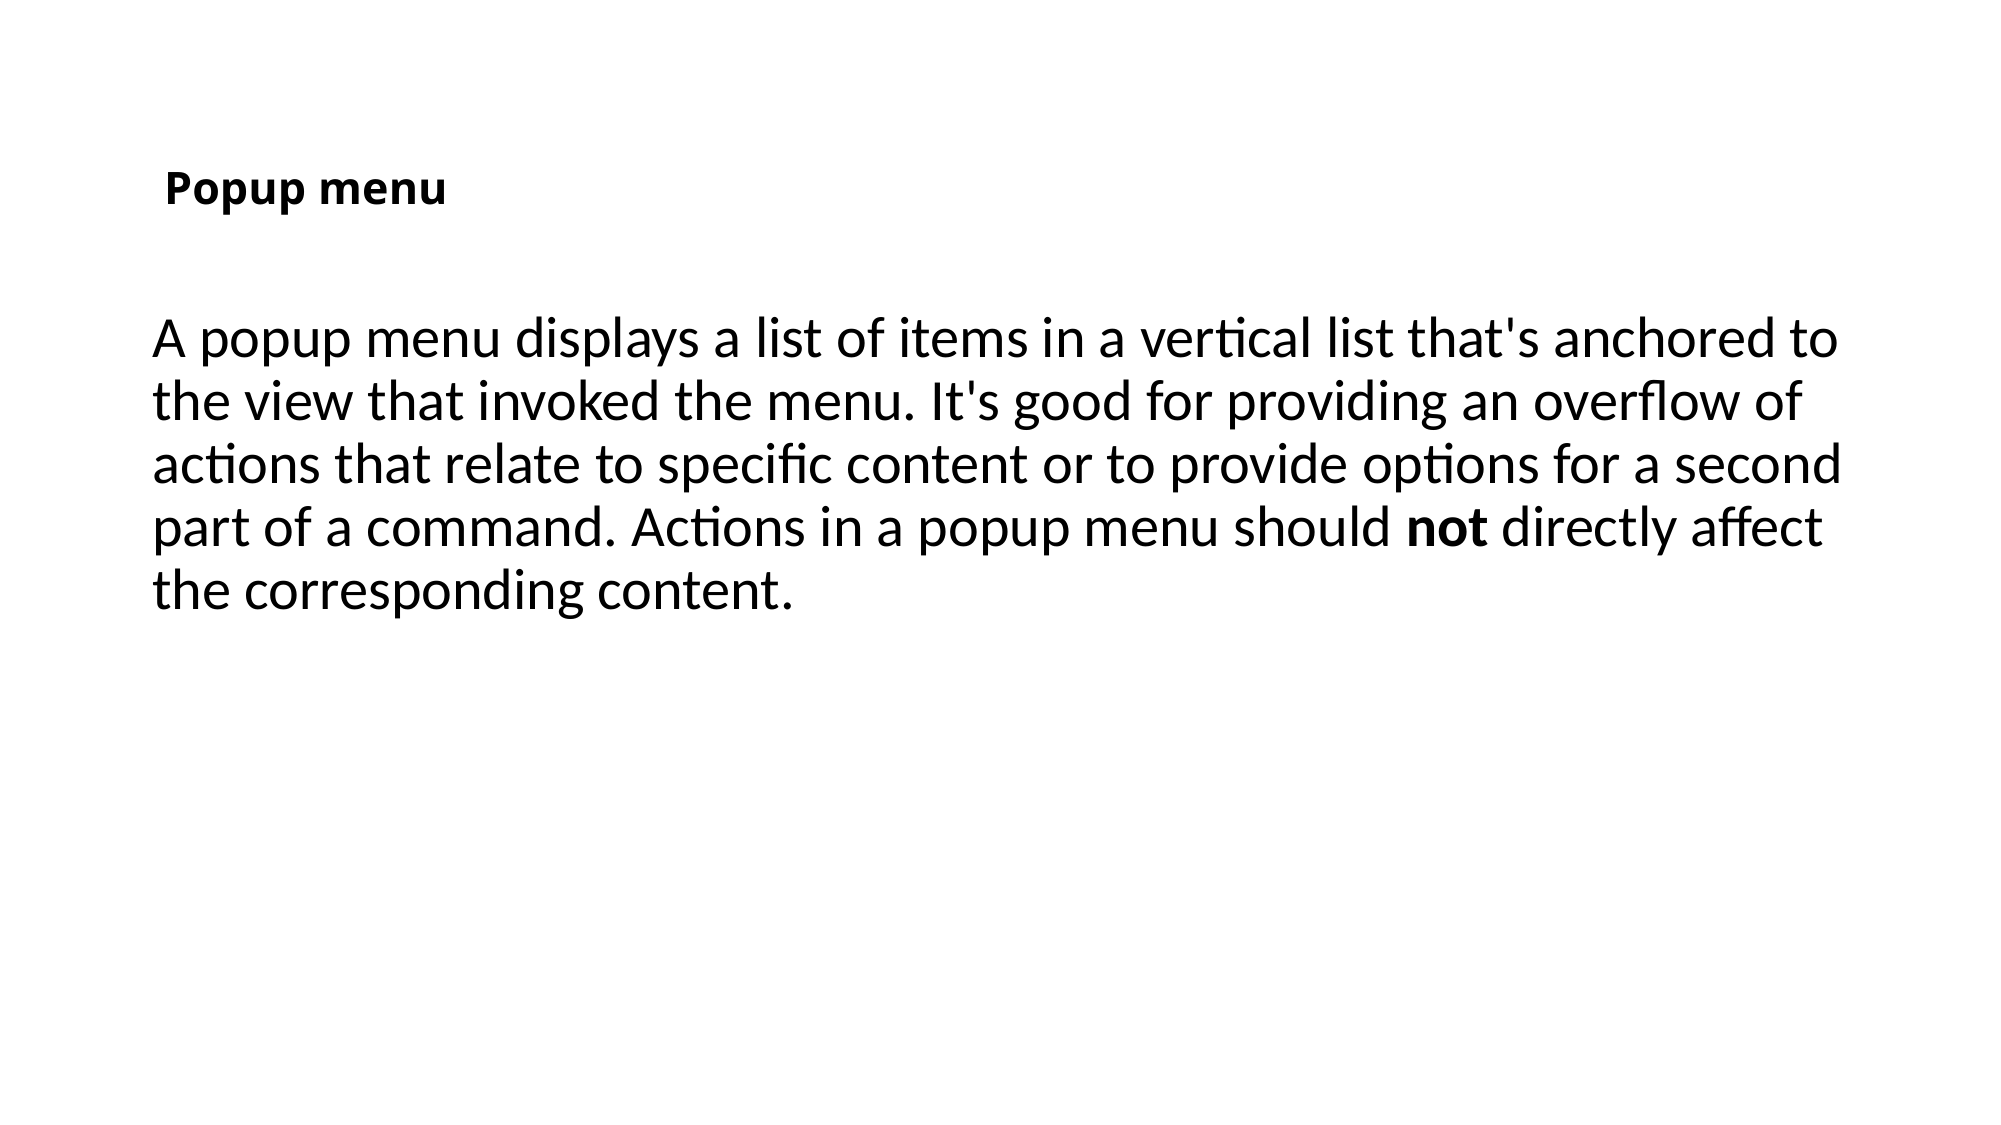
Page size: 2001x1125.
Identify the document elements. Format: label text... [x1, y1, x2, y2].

list A popup menu displays a list of items in a vertical list that's anchored to the view that invoked the menu. It's good for providing an overflow of actions that relate to specific content or to provide options for a second part of a command. Actions in a popup menu should not directly affect the corresponding content. [137, 299, 1863, 1014]
title Popup menu [137, 59, 1863, 278]
